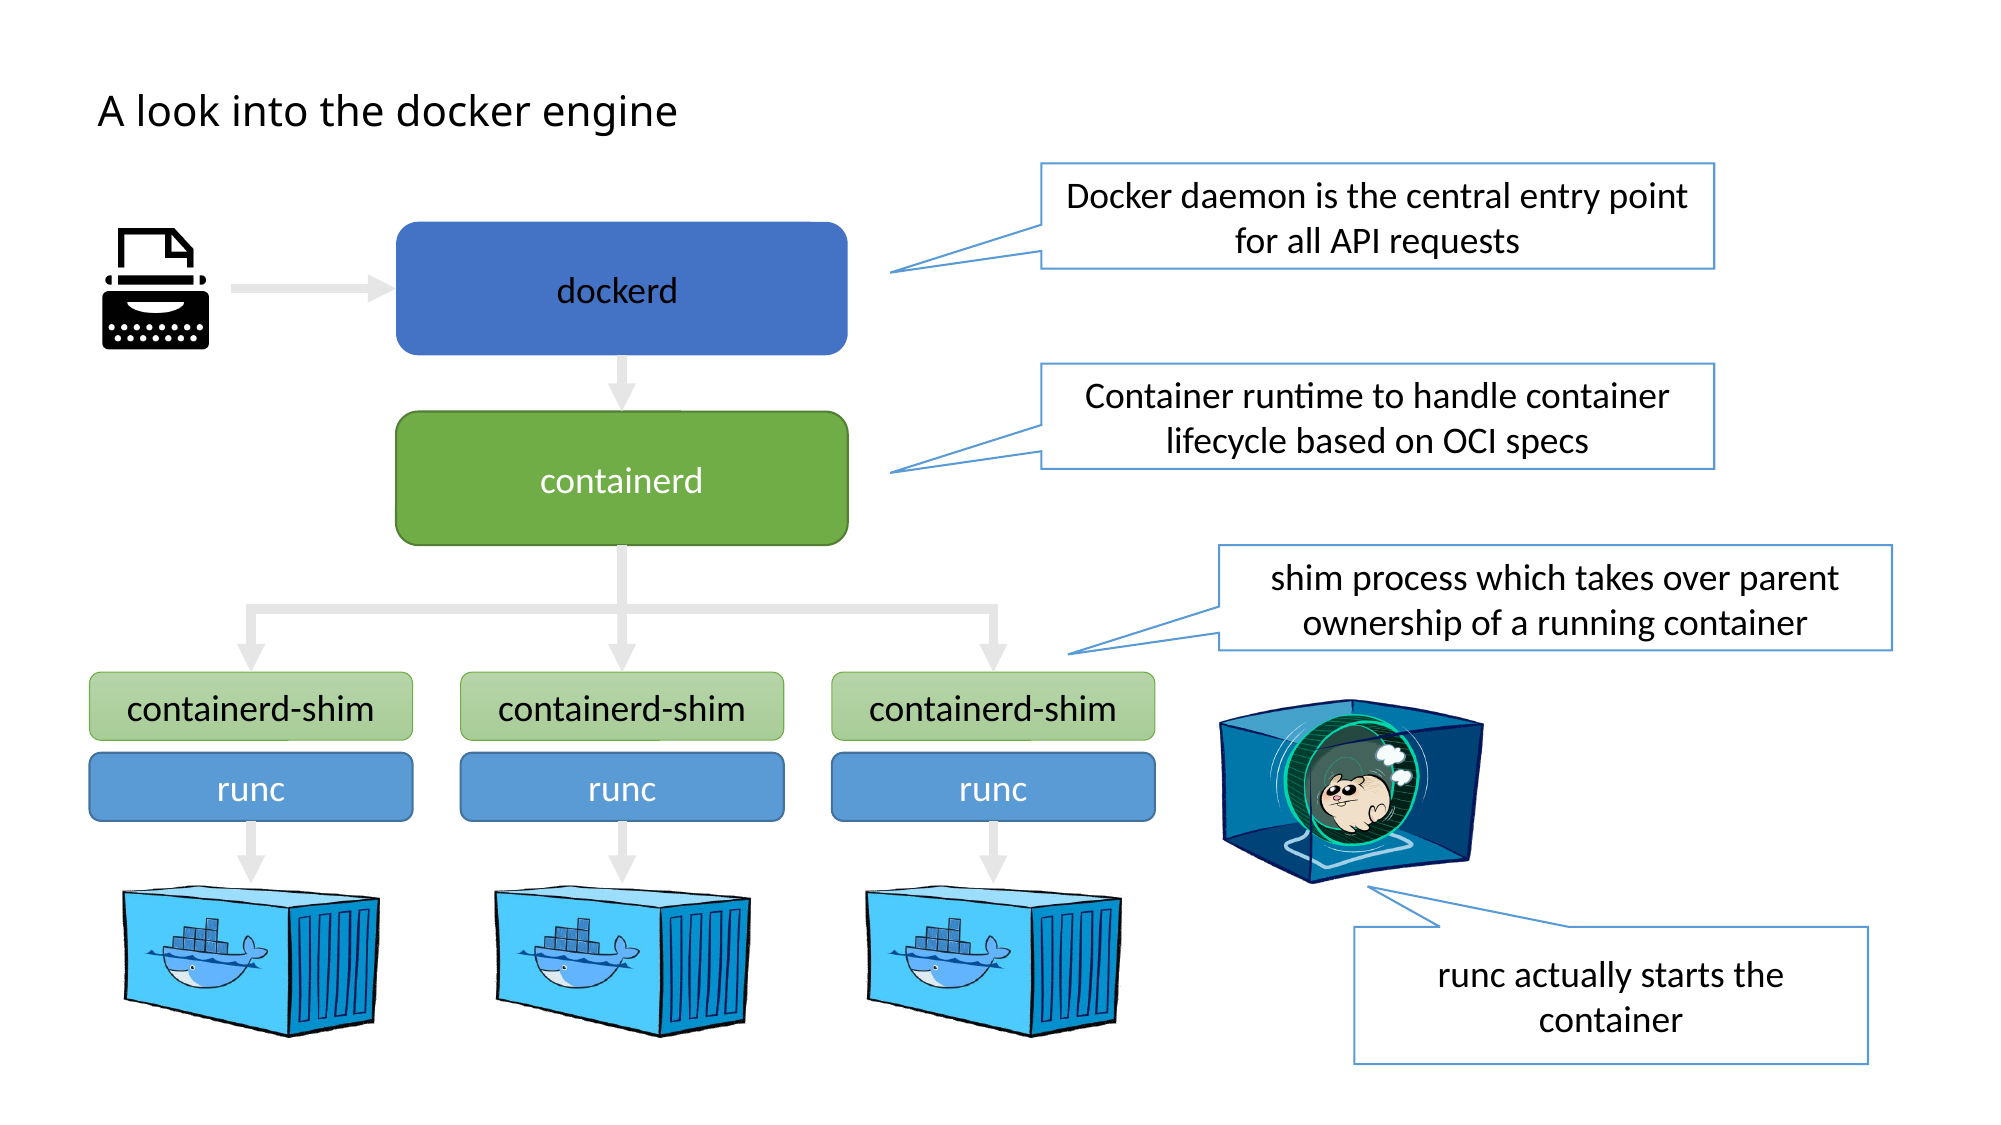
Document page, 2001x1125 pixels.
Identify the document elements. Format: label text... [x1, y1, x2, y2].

text_box runc [830, 751, 1156, 822]
picture [863, 883, 1124, 1039]
text_box containerd-shim [501, 671, 744, 741]
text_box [744, 422, 872, 795]
picture [80, 213, 231, 364]
title A look into the docker engine [82, 82, 1918, 144]
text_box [372, 423, 501, 794]
text_box runc [88, 751, 414, 822]
text_box containerd-shim [88, 671, 372, 741]
text_box dockerd [396, 221, 848, 356]
text_box containerd [397, 410, 846, 547]
text_box runc [459, 751, 785, 822]
text_box Container runtime to handle container lifecycle based on OCI specs [889, 362, 1716, 474]
picture [120, 883, 382, 1039]
picture [492, 883, 753, 1039]
picture [1219, 699, 1484, 884]
text_box shim process which takes over parent ownership of a running container [1067, 544, 1894, 656]
text_box runc actually starts the container [1353, 885, 1870, 1066]
text_box Docker daemon is the central entry point for all API requests [889, 162, 1716, 274]
text_box containerd-shim [872, 671, 1156, 741]
